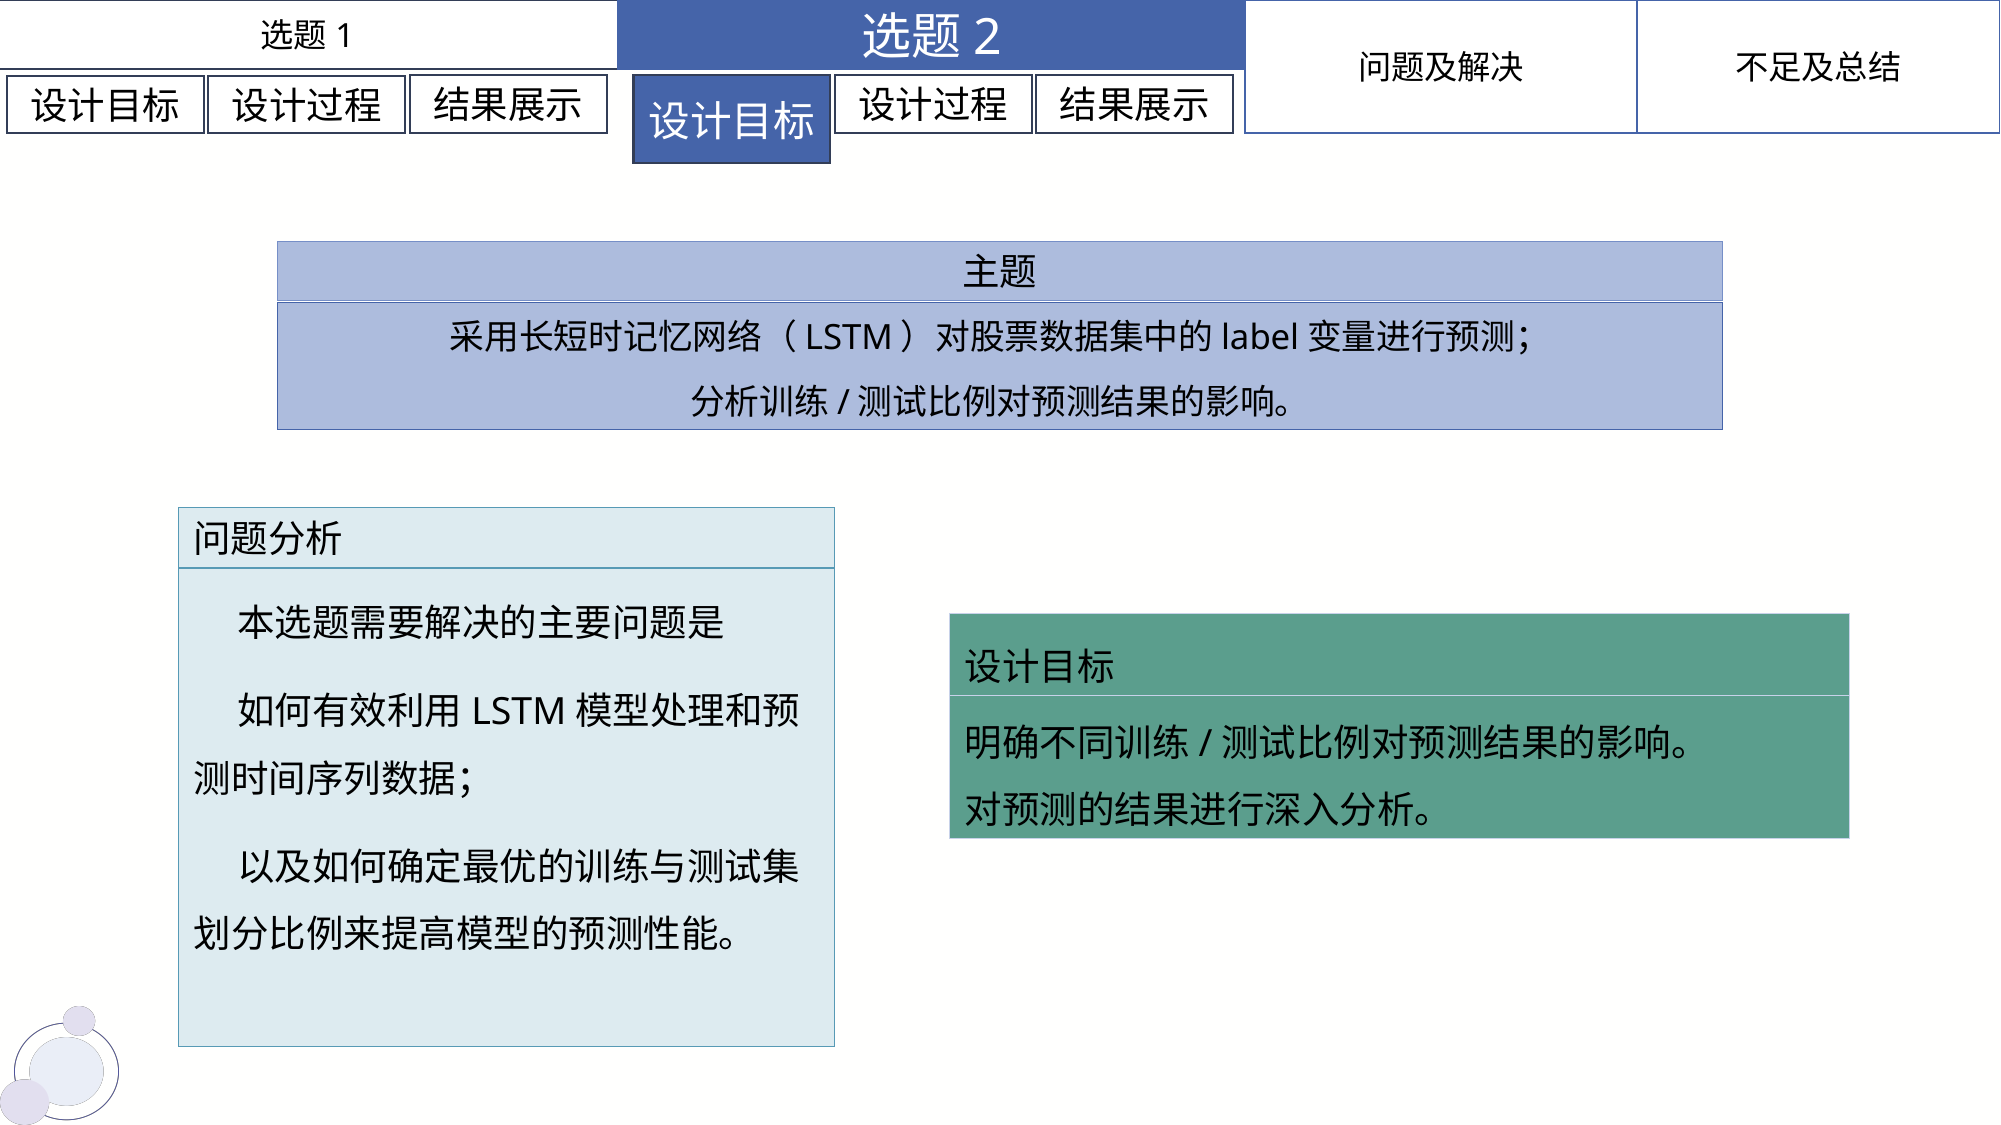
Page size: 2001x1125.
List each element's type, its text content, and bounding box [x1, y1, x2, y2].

text_box 设计过程 [834, 74, 1033, 134]
text_box 设计目标 [949, 613, 1850, 696]
text_box 问题分析 [178, 507, 835, 568]
text_box 设计目标 [632, 74, 831, 164]
picture [0, 1006, 119, 1125]
text_box 设计目标 [6, 75, 205, 134]
text_box 设计过程 [207, 75, 406, 134]
text_box 本选题需要解决的主要问题是 如何有效利用LSTM模型处理和预测时间序列数据； 以及如何确定最优的训练与测试集划分比例来提高模型的预测性能。 [178, 568, 835, 1047]
text_box 不足及总结 [1636, 0, 2000, 134]
text_box 问题及解决 [1244, 0, 1636, 134]
text_box 主题 [277, 241, 1723, 301]
text_box 结果展示 [1035, 74, 1234, 134]
text_box 明确不同训练/测试比例对预测结果的影响。 对预测的结果进行深入分析。 [949, 696, 1850, 839]
text_box 结果展示 [409, 74, 608, 134]
picture [1881, 0, 2000, 119]
text_box 选题2 [617, 0, 1246, 70]
text_box 采用长短时记忆网络（LSTM）对股票数据集中的label变量进行预测； 分析训练/测试比例对预测结果的影响。 [277, 302, 1723, 430]
text_box 选题1 [0, 0, 617, 70]
